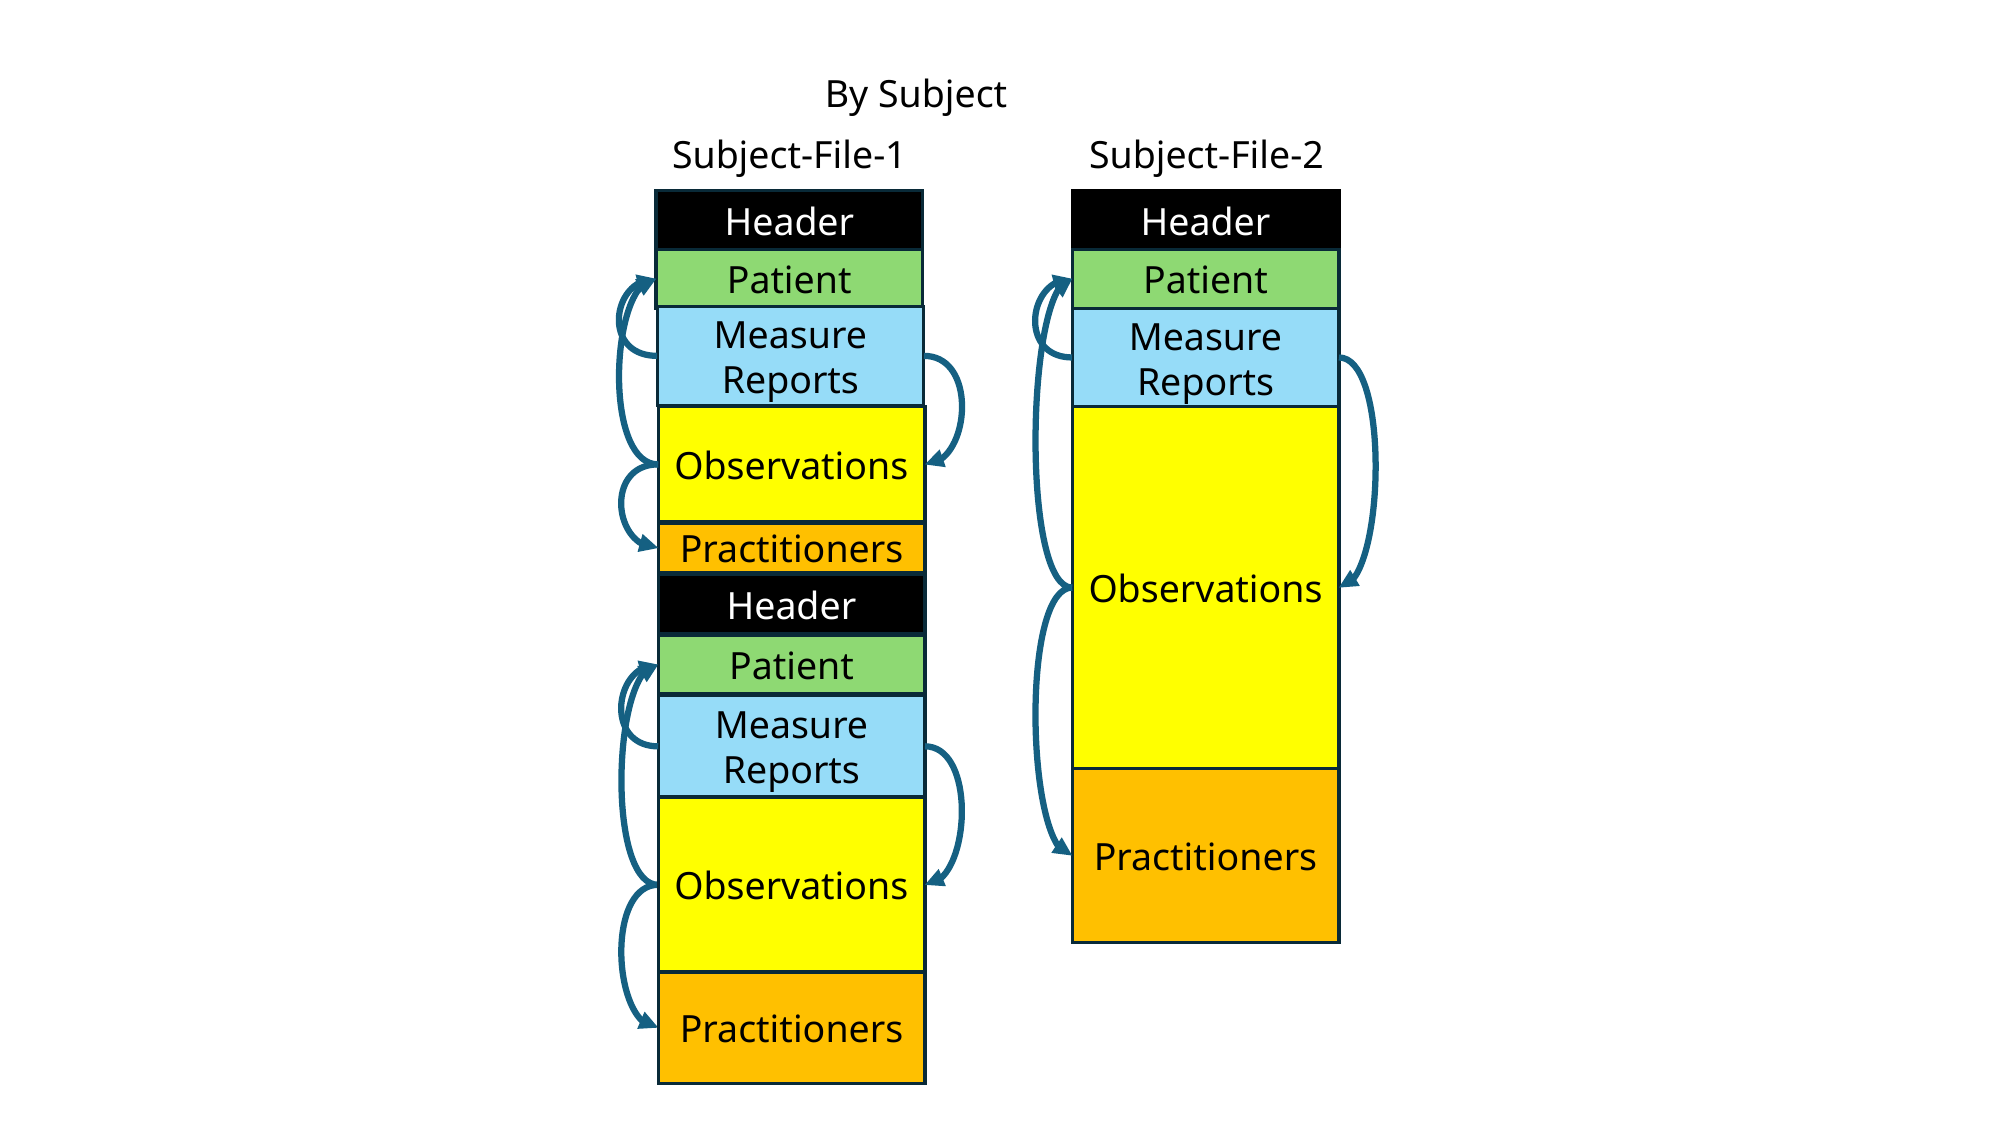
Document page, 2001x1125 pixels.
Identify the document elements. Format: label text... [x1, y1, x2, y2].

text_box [655, 278, 659, 465]
text_box Subject-File-2 [1074, 123, 1339, 184]
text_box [657, 574, 926, 1084]
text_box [655, 190, 926, 574]
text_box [657, 463, 661, 549]
text_box By Subject [809, 62, 1023, 123]
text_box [1071, 190, 1340, 944]
text_box Subject-File-1 [657, 123, 922, 184]
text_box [1071, 278, 1075, 358]
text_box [1071, 587, 1075, 857]
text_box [1071, 358, 1075, 587]
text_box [1338, 356, 1342, 589]
